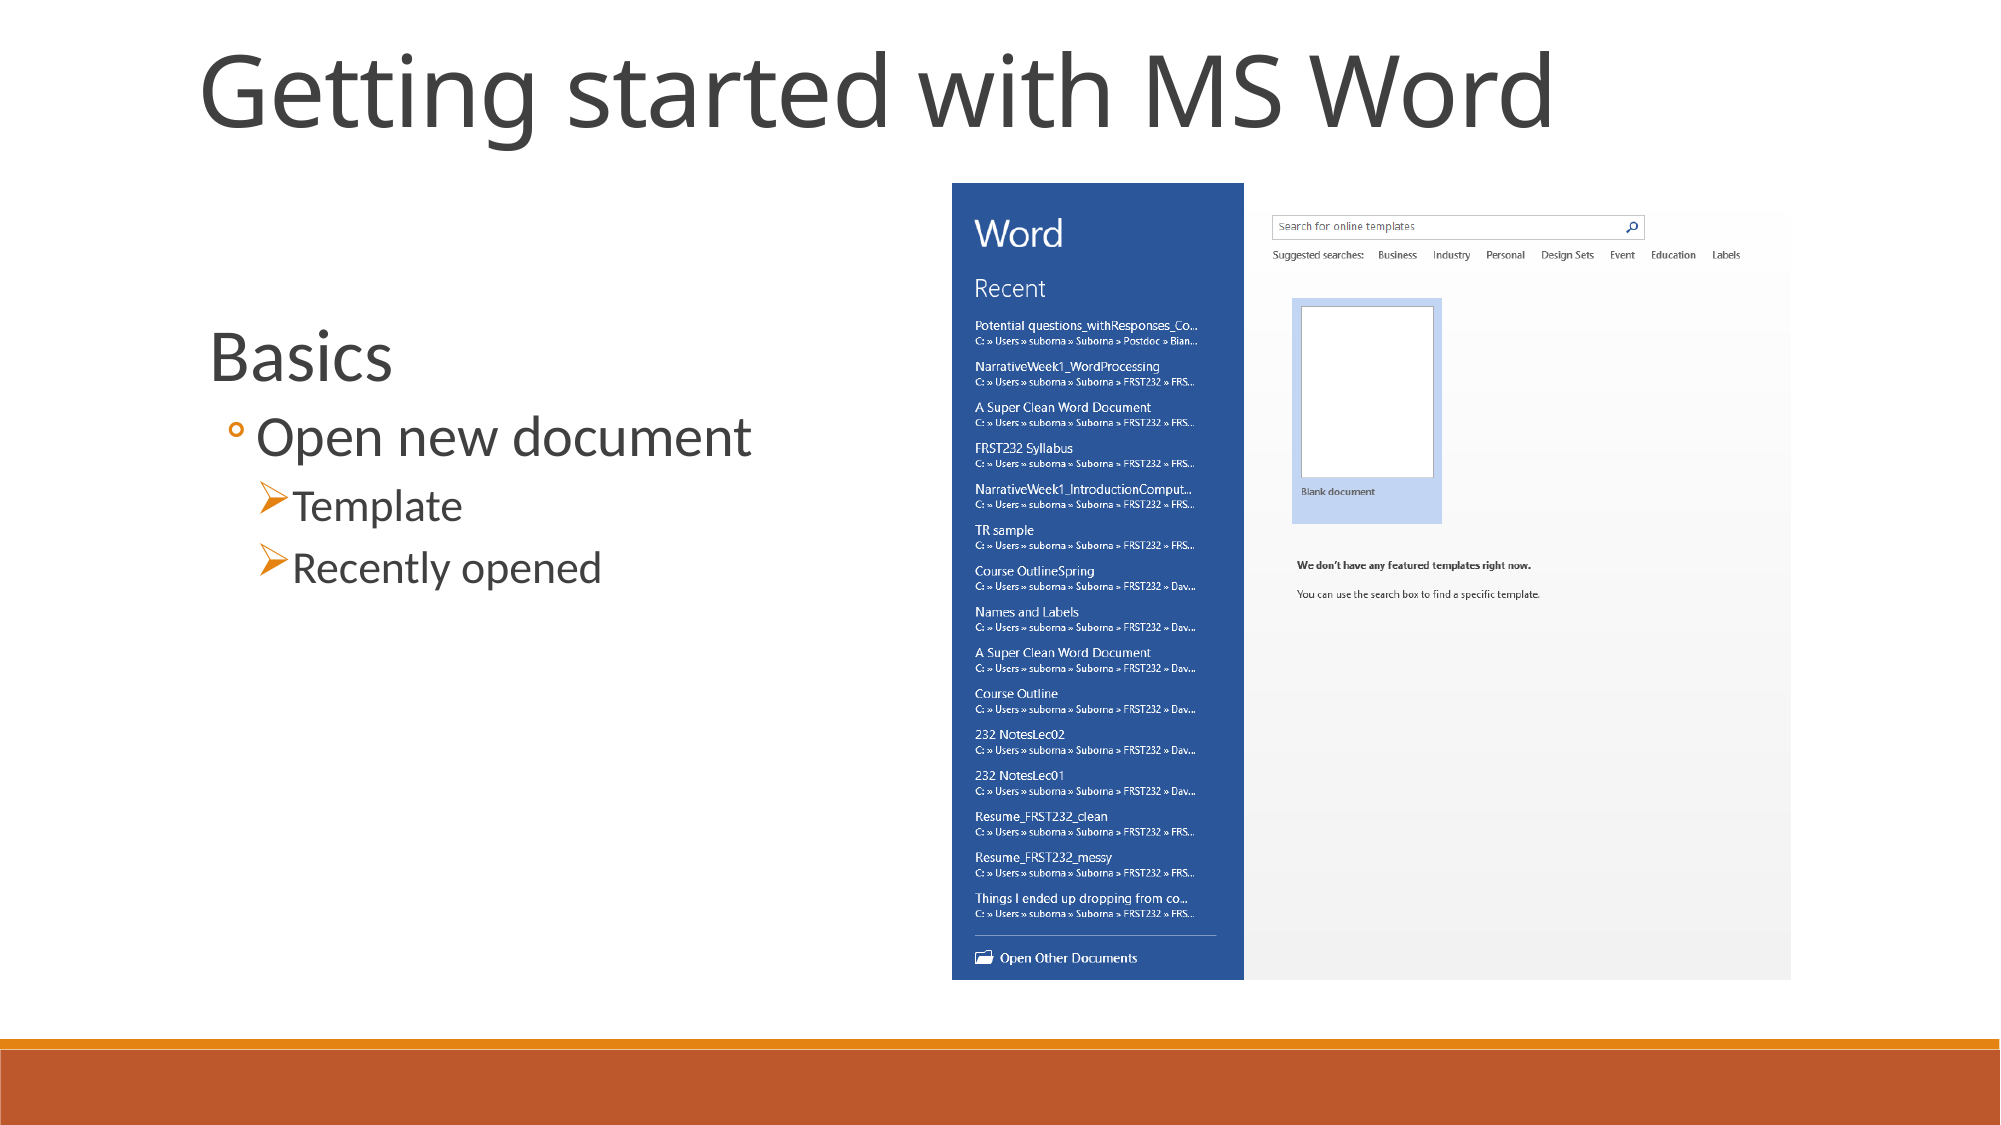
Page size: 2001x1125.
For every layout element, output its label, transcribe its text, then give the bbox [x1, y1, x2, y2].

text_box Getting started with MS Word [182, 38, 1833, 277]
text_box Basics Open new document Template Recently opened [192, 309, 798, 636]
picture [952, 183, 1792, 980]
